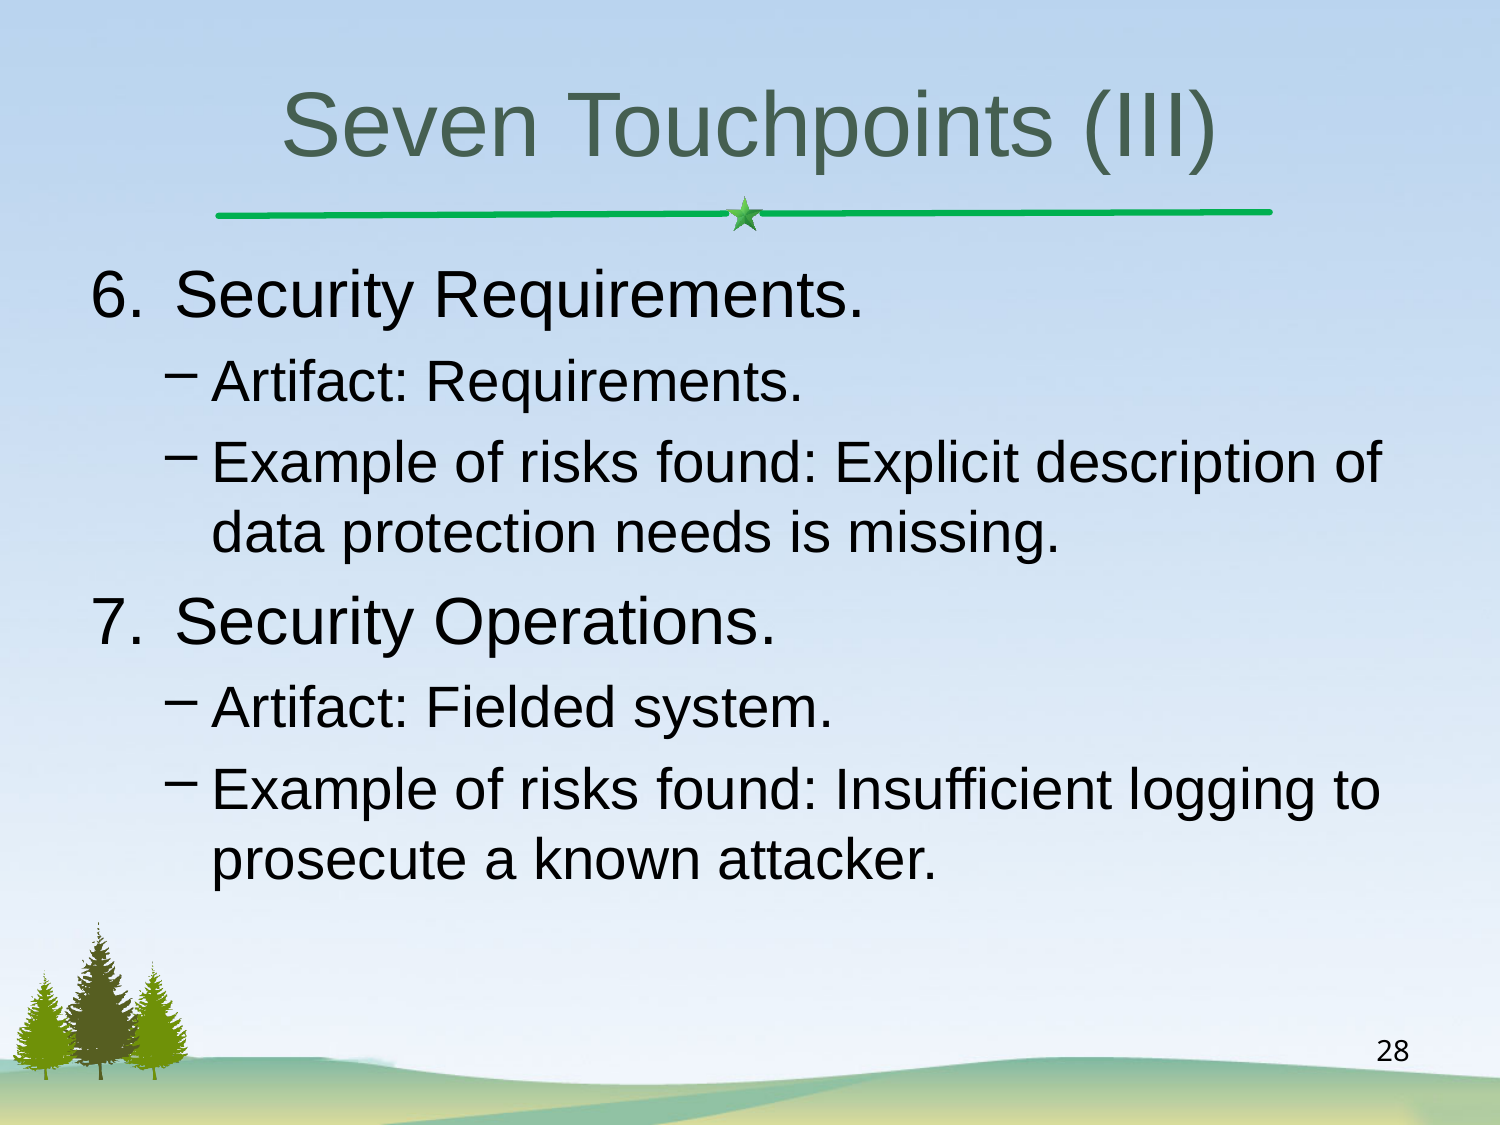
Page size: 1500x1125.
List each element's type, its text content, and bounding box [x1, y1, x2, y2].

picture [0, 0, 1500, 1125]
slide_number 28 [1074, 1024, 1425, 1103]
list Security Requirements. Artifact: Requirements. Example of risks found: Explicit description of data protection needs is missing. Security Operations. Artifact: Fielded system. Example of risks found: Insufficient logging to prosecute a known attacker. [75, 243, 1425, 1005]
title Seven Touchpoints (III) [75, 30, 1425, 209]
